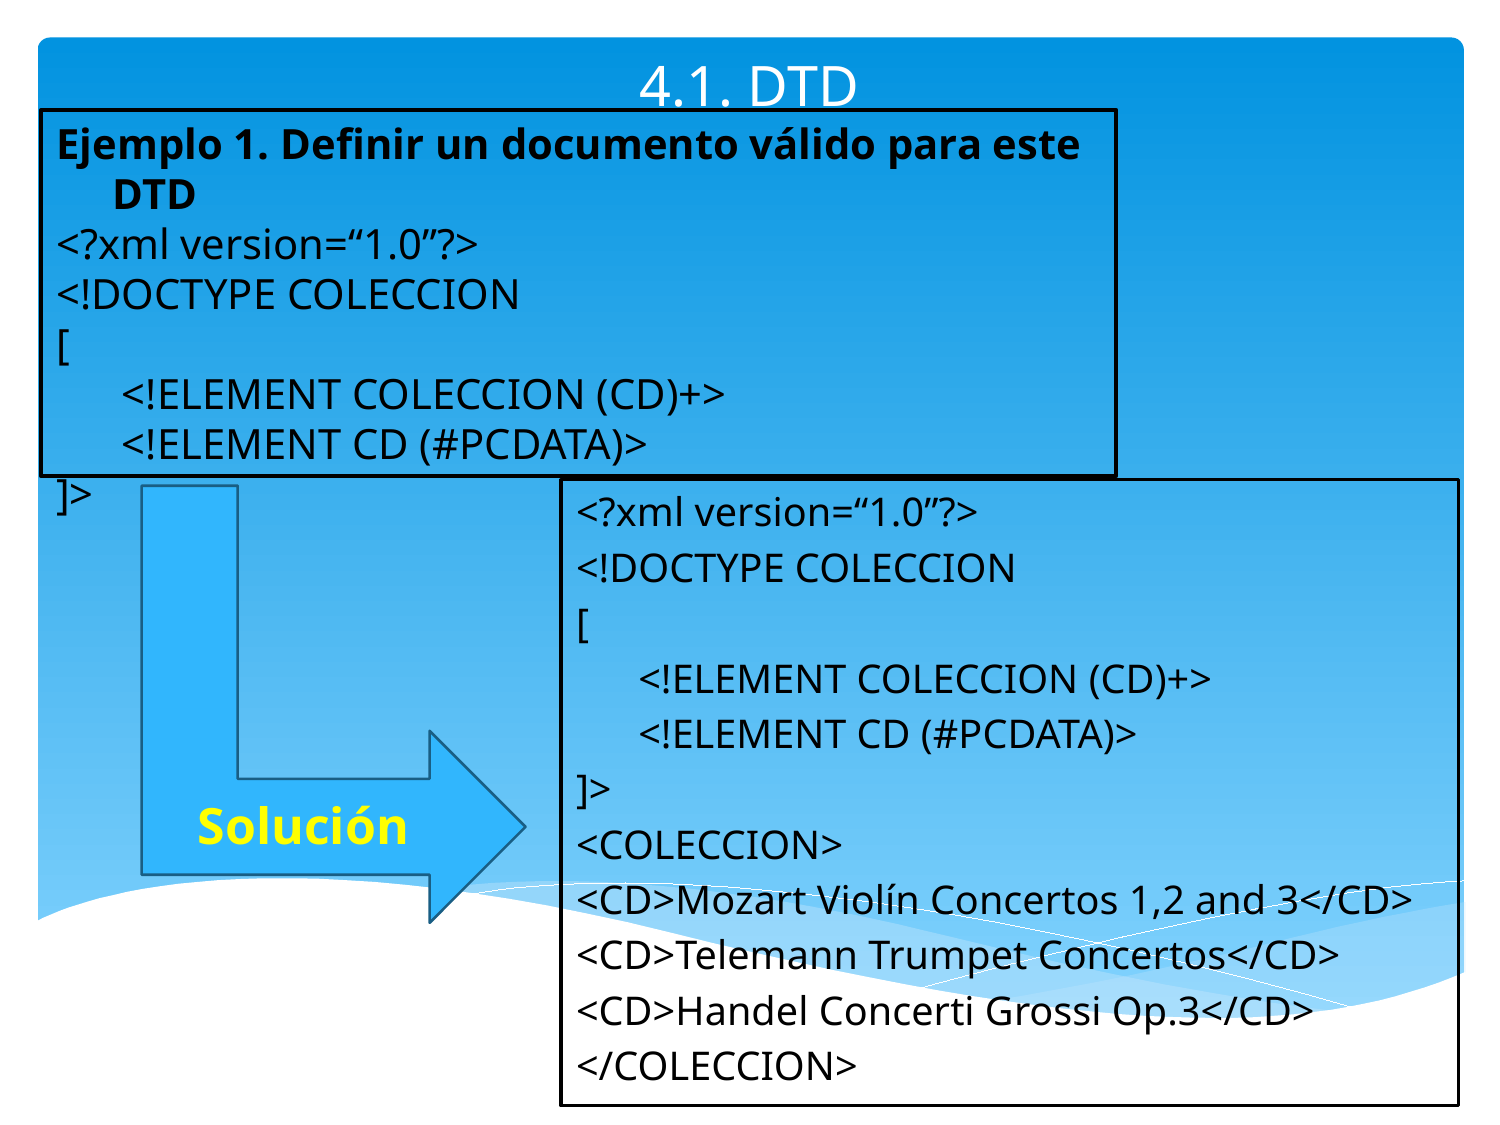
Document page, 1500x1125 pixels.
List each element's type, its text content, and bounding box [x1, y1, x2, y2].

text_box Solución [182, 786, 431, 862]
text_box <?xml version=“1.0”?> <!DOCTYPE COLECCION [ <!ELEMENT COLECCION (CD)+> <!ELEMENT CD (#PCDATA)> ]> <COLECCION> <CD>Mozart Violín Concertos 1,2 and 3</CD> <CD>Telemann Trumpet Concertos</CD> <CD>Handel Concerti Grossi Op.3</CD> </COLECCION> [560, 479, 1459, 1106]
text_box [140, 484, 527, 924]
title 4.1. DTD [112, 42, 1388, 126]
text_box Ejemplo 1. Definir un documento válido para este DTD <?xml version=“1.0”?> <!DOCTYPE COLECCION [ <!ELEMENT COLECCION (CD)+> <!ELEMENT CD (#PCDATA)> ]> [41, 109, 1117, 477]
